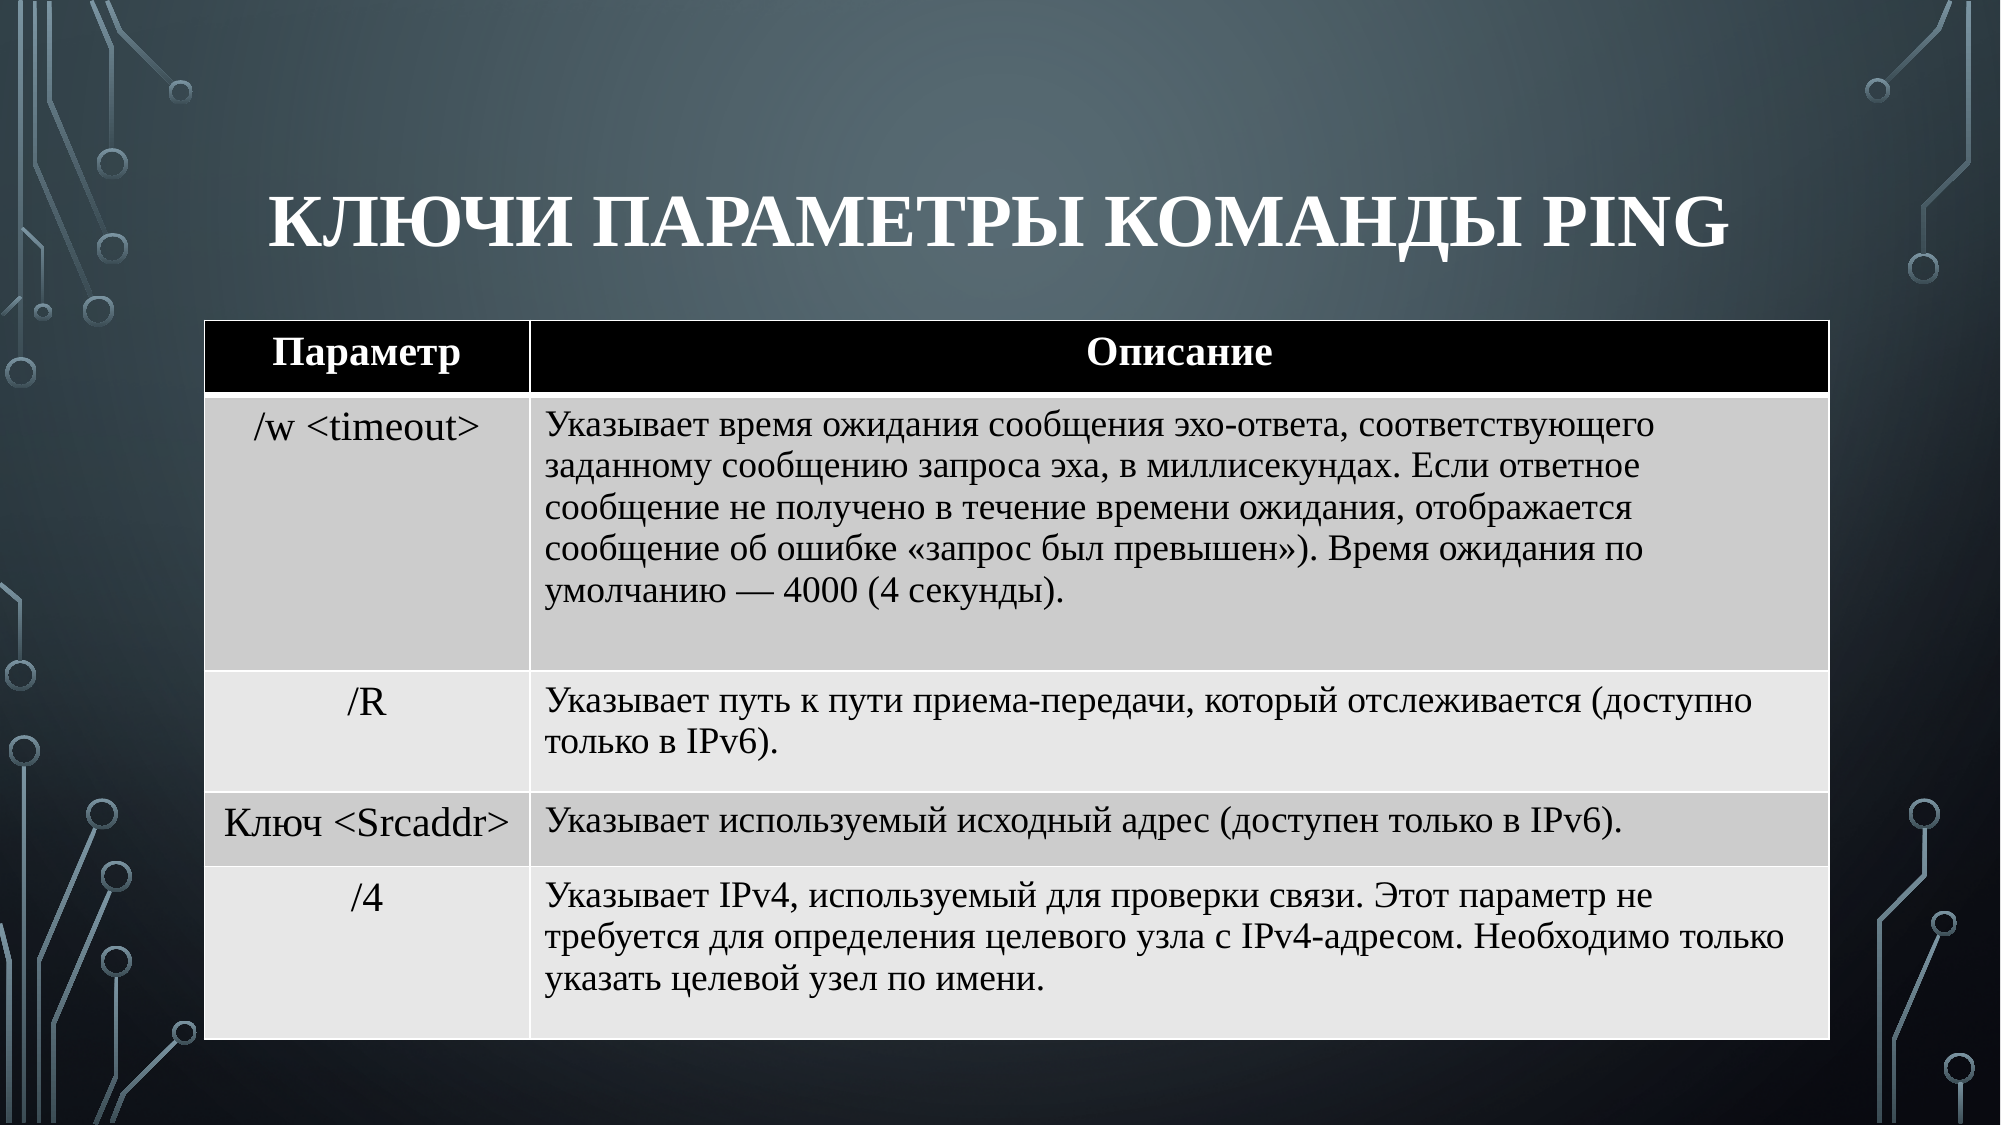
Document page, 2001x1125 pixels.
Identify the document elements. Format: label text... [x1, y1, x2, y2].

table_cell /R [205, 672, 529, 791]
table_cell /4 [205, 867, 529, 1038]
table_cell /w <timeout> [205, 398, 529, 670]
title Ключи Параметры команды Ping [187, 101, 1813, 344]
table_cell Указывает IPv4, используемый для проверки связи. Этот параметр не требуется для определения целевого узла с IPv4-адресом. Необходимо только указать целевой узел по имени. [531, 867, 1828, 1038]
table_header Описание [531, 321, 1828, 392]
table_cell Указывает путь к пути приема-передачи, который отслеживается (доступно только в IPv6). [531, 672, 1828, 791]
table_header Параметр [205, 321, 529, 392]
table_cell Ключ <Srcaddr> [205, 793, 529, 866]
table_cell Указывает время ожидания сообщения эхо-ответа, соответствующего заданному сообщению запроса эха, в миллисекундах. Если ответное сообщение не получено в течение времени ожидания, отображается сообщение об ошибке «запрос был превышен»). Время ожидания по умолчанию — 4000 (4 секунды). [531, 398, 1828, 670]
table_cell Указывает используемый исходный адрес (доступен только в IPv6). [531, 793, 1828, 866]
